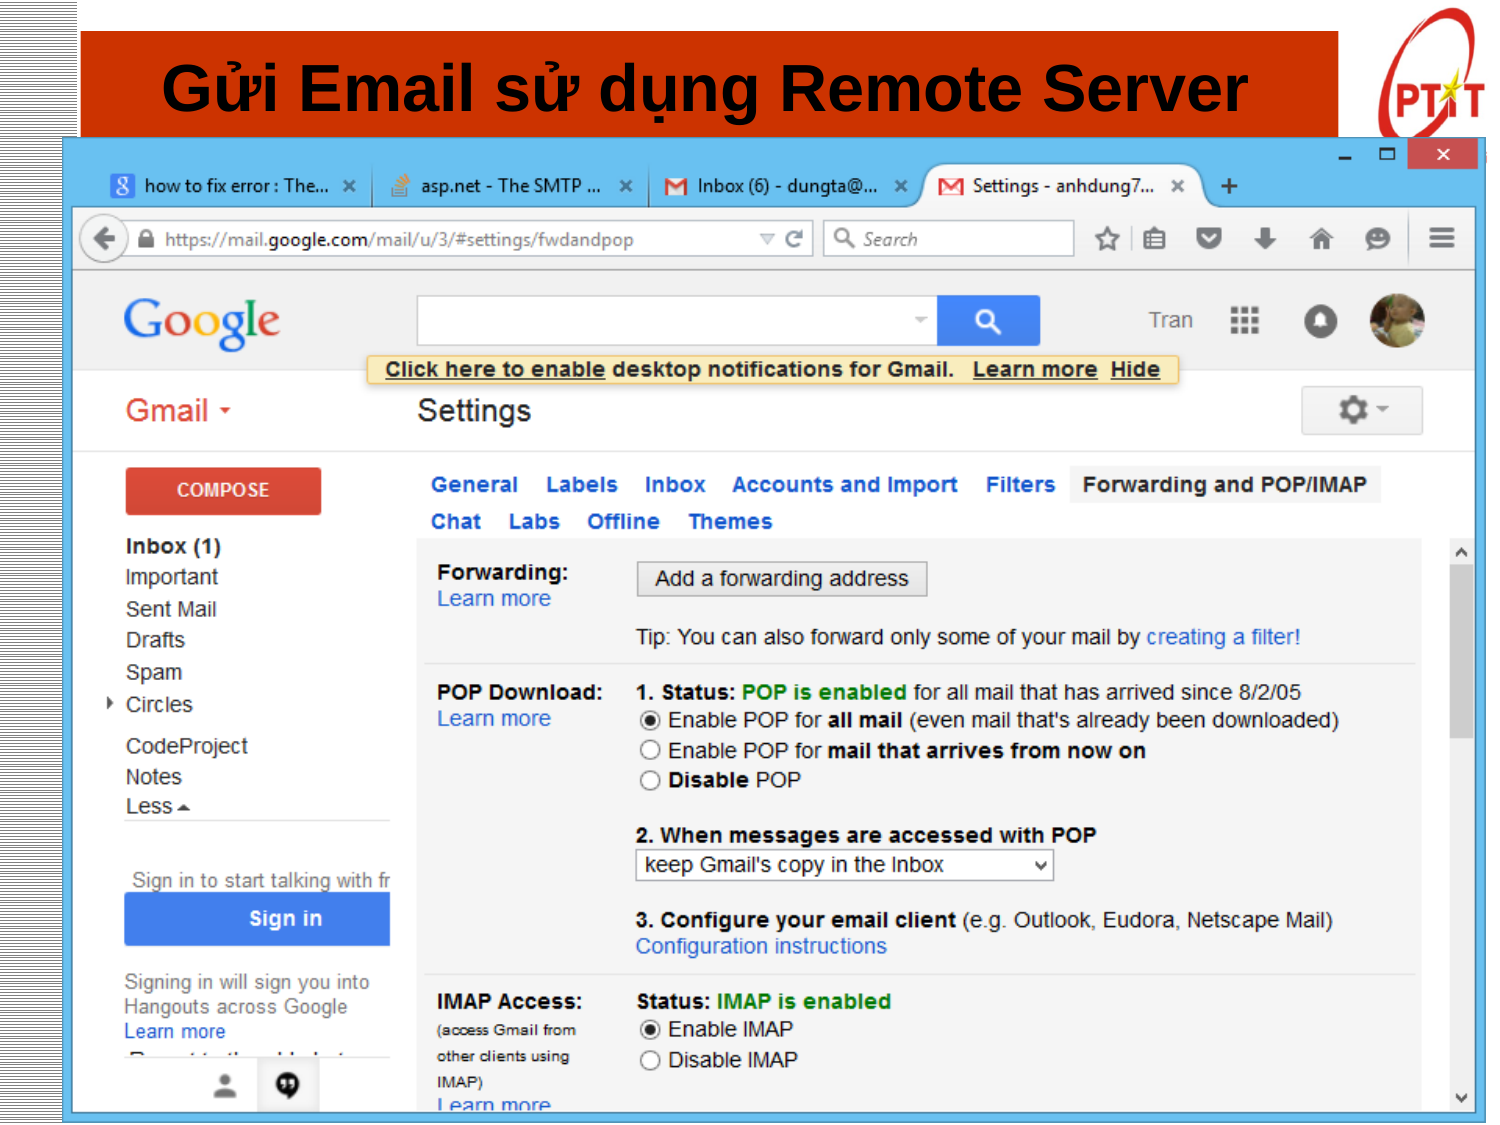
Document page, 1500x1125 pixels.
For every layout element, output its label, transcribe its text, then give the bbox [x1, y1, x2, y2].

title Gửi Email sử dụng Remote Server [75, 37, 1338, 135]
picture [62, 0, 1489, 1123]
